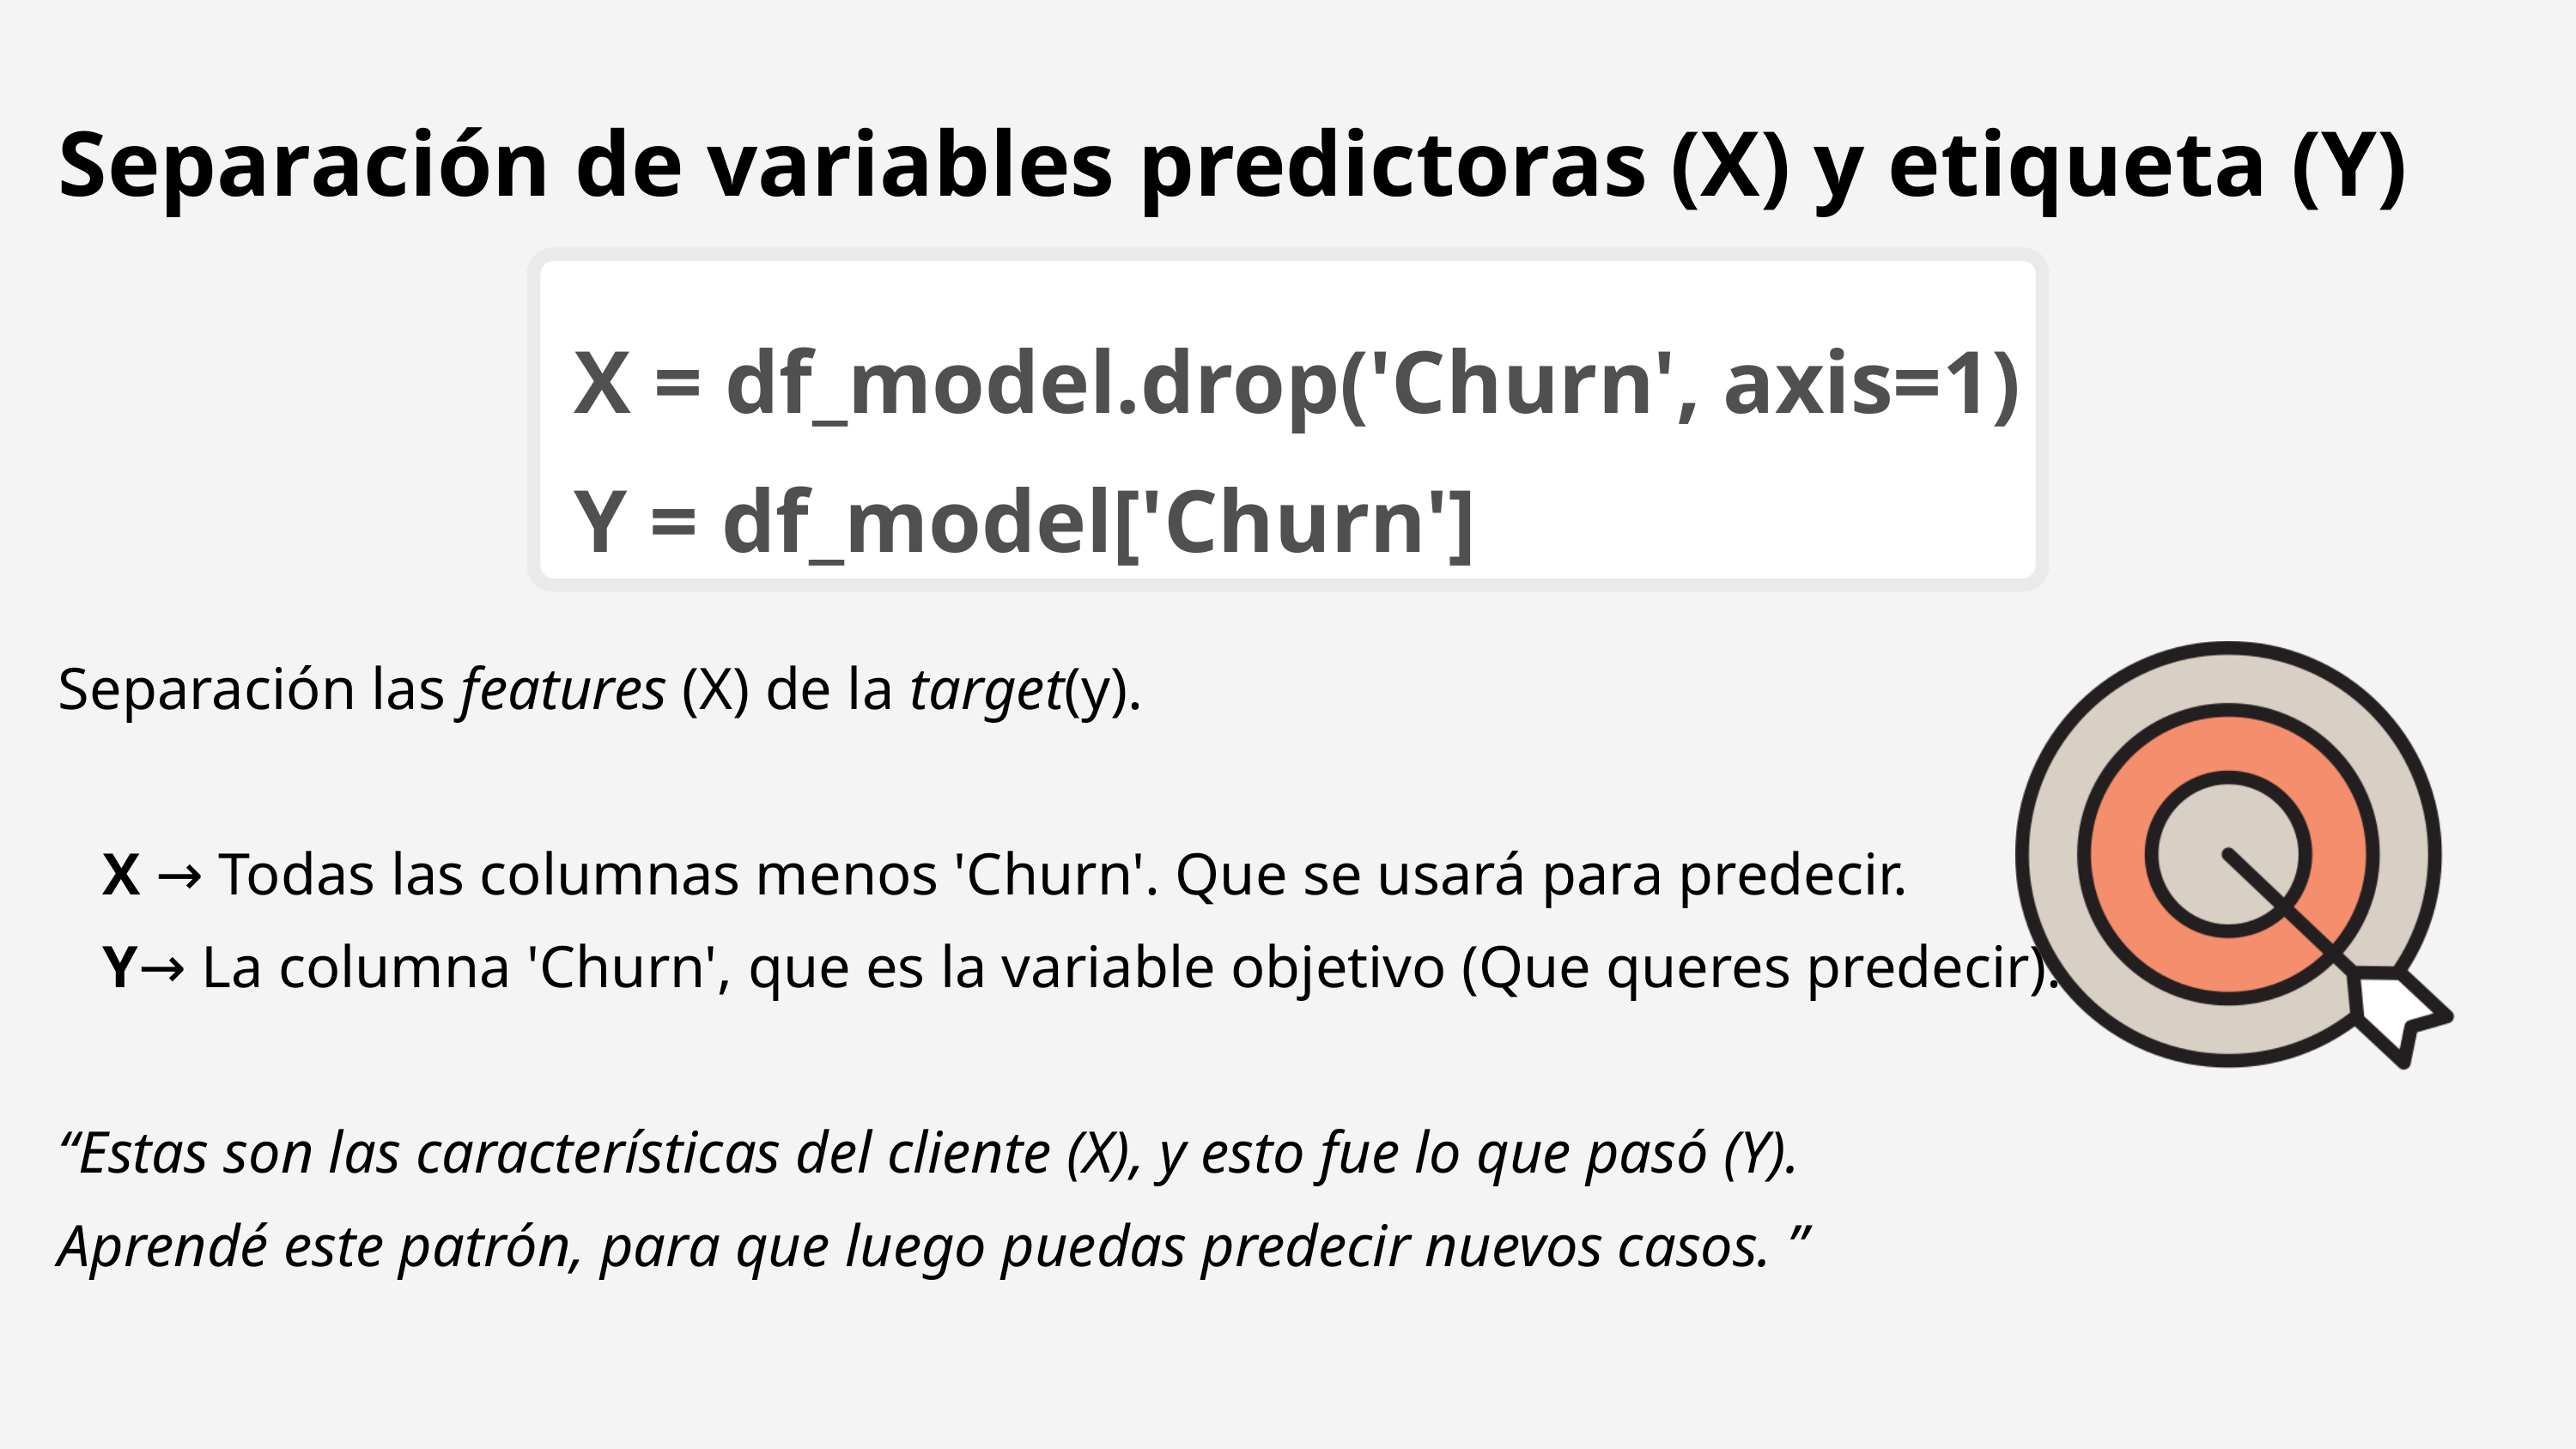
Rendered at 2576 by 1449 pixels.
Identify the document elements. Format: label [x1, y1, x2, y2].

text_box [58, 90, 2518, 1359]
